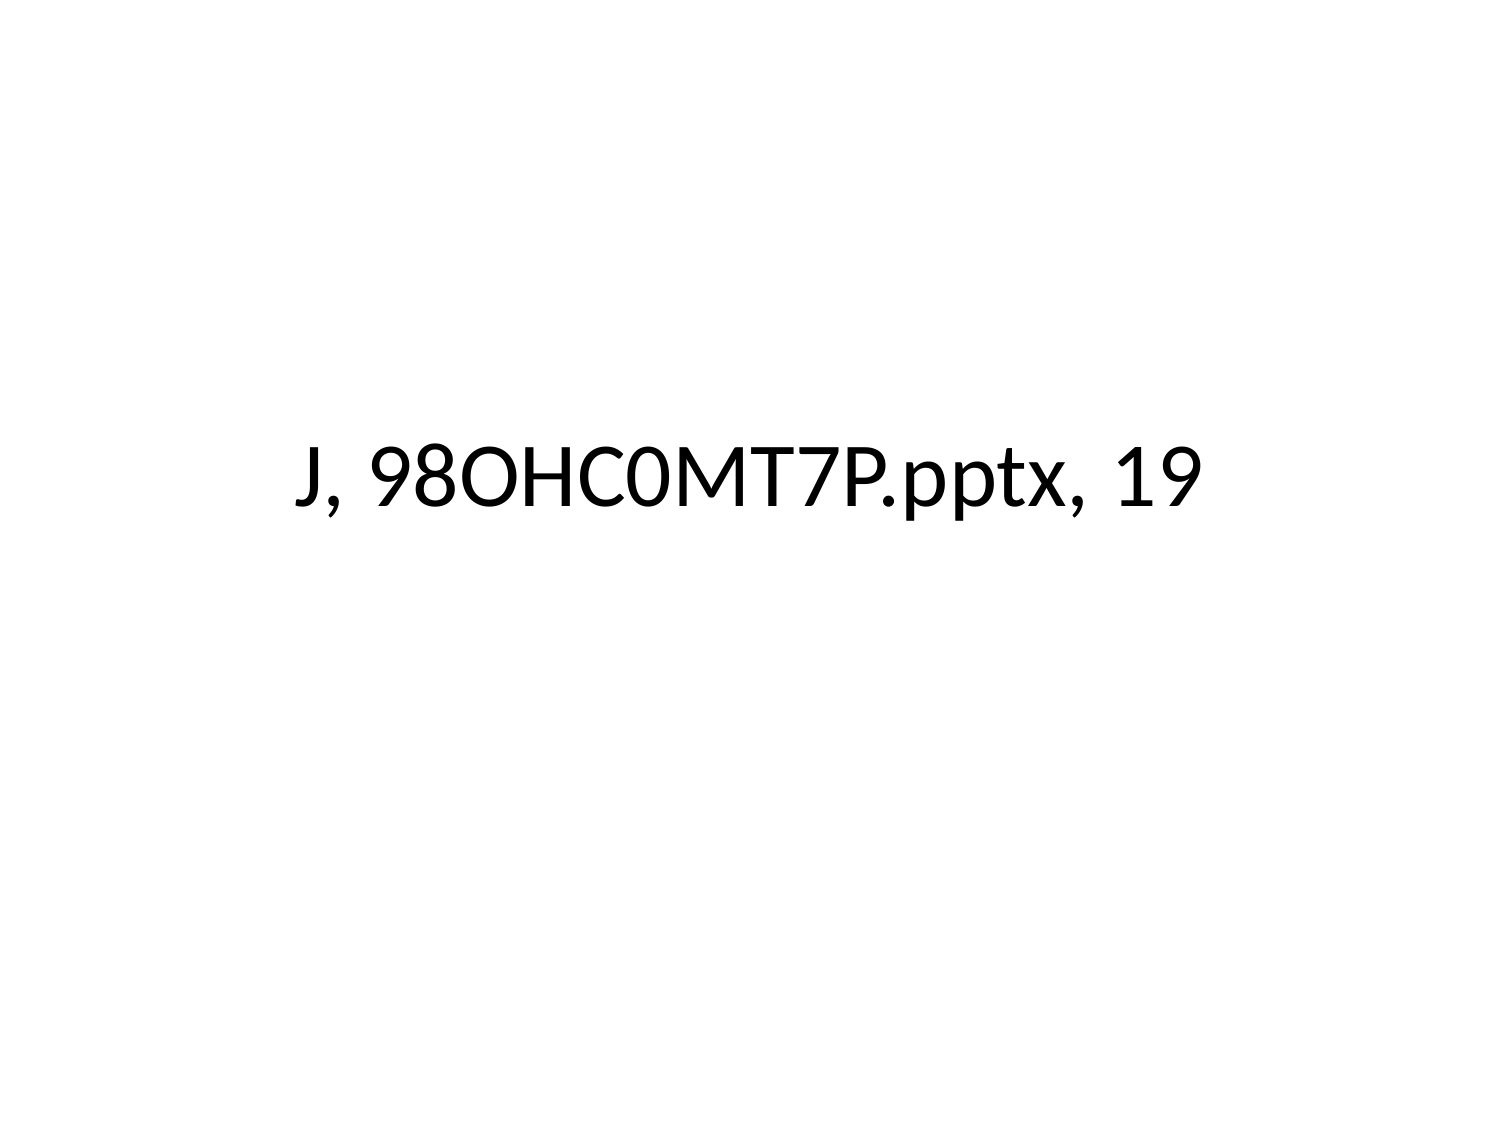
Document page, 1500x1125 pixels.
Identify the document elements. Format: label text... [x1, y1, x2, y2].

title J, 98OHC0MT7P.pptx, 19 [112, 349, 1388, 591]
